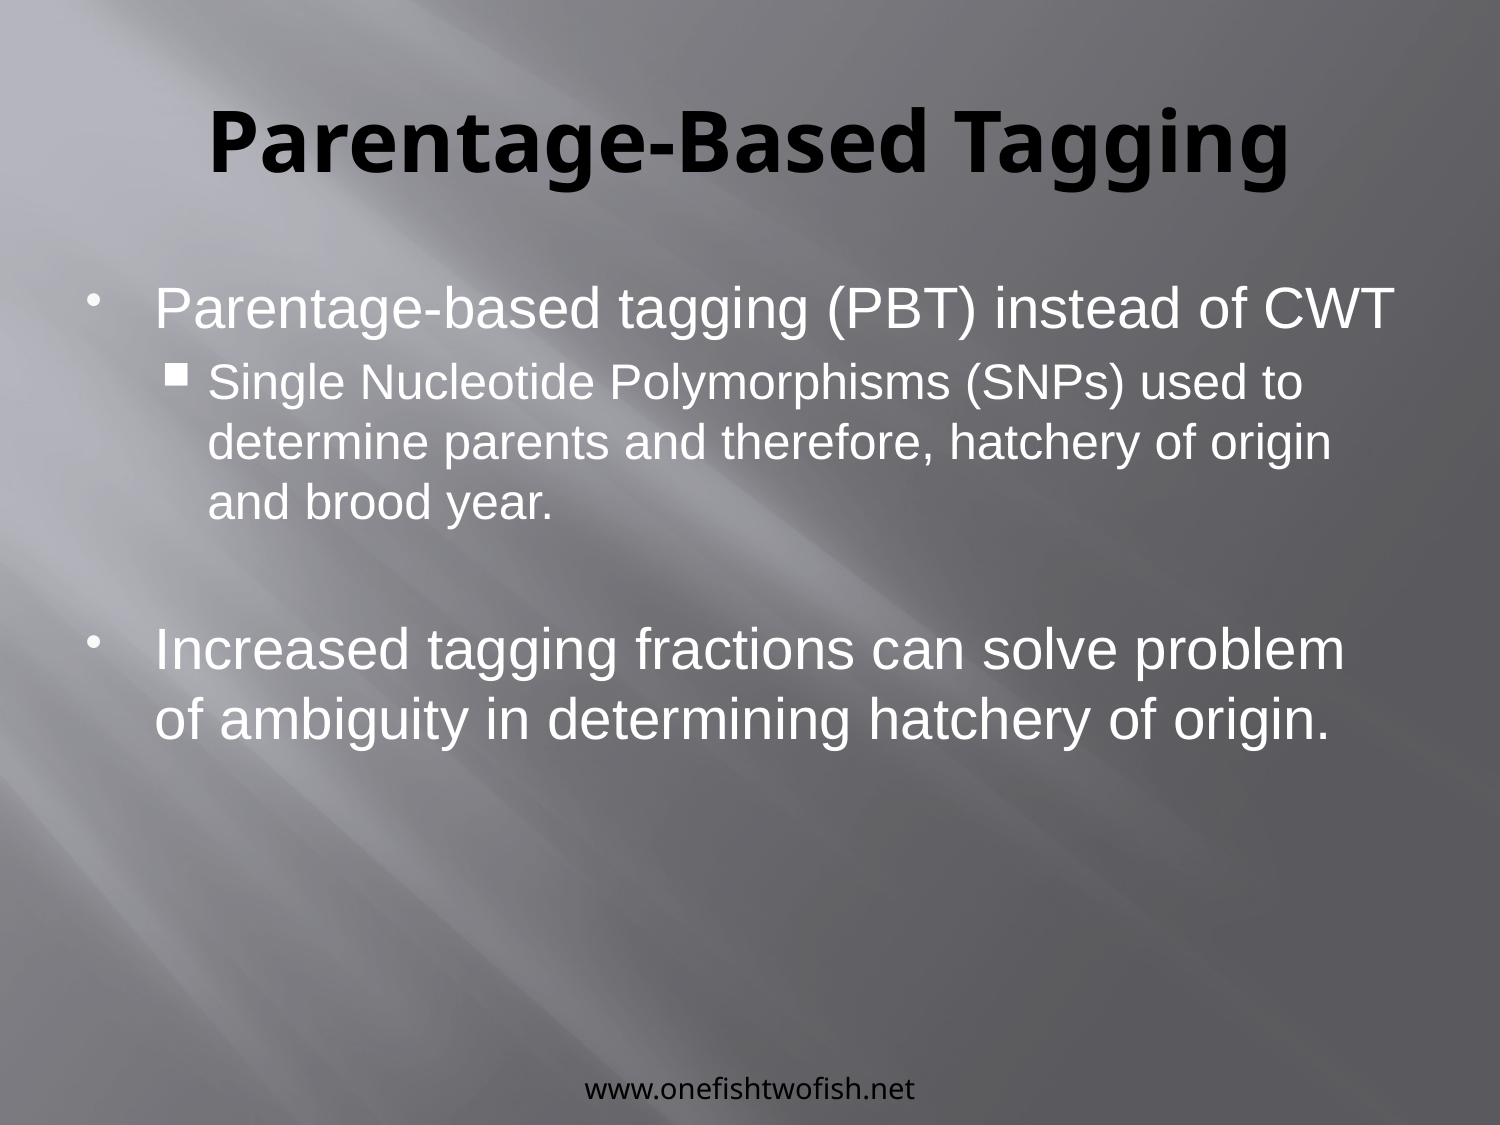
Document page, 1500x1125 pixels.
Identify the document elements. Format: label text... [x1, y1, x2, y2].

list Parentage-based tagging (PBT) instead of CWT Single Nucleotide Polymorphisms (SNPs) used to determine parents and therefore, hatchery of origin and brood year. Increased tagging fractions can solve problem of ambiguity in determining hatchery of origin. [50, 262, 1425, 1035]
footer www.onefishtwofish.net [512, 1052, 988, 1113]
title Parentage-Based Tagging [75, 45, 1425, 233]
